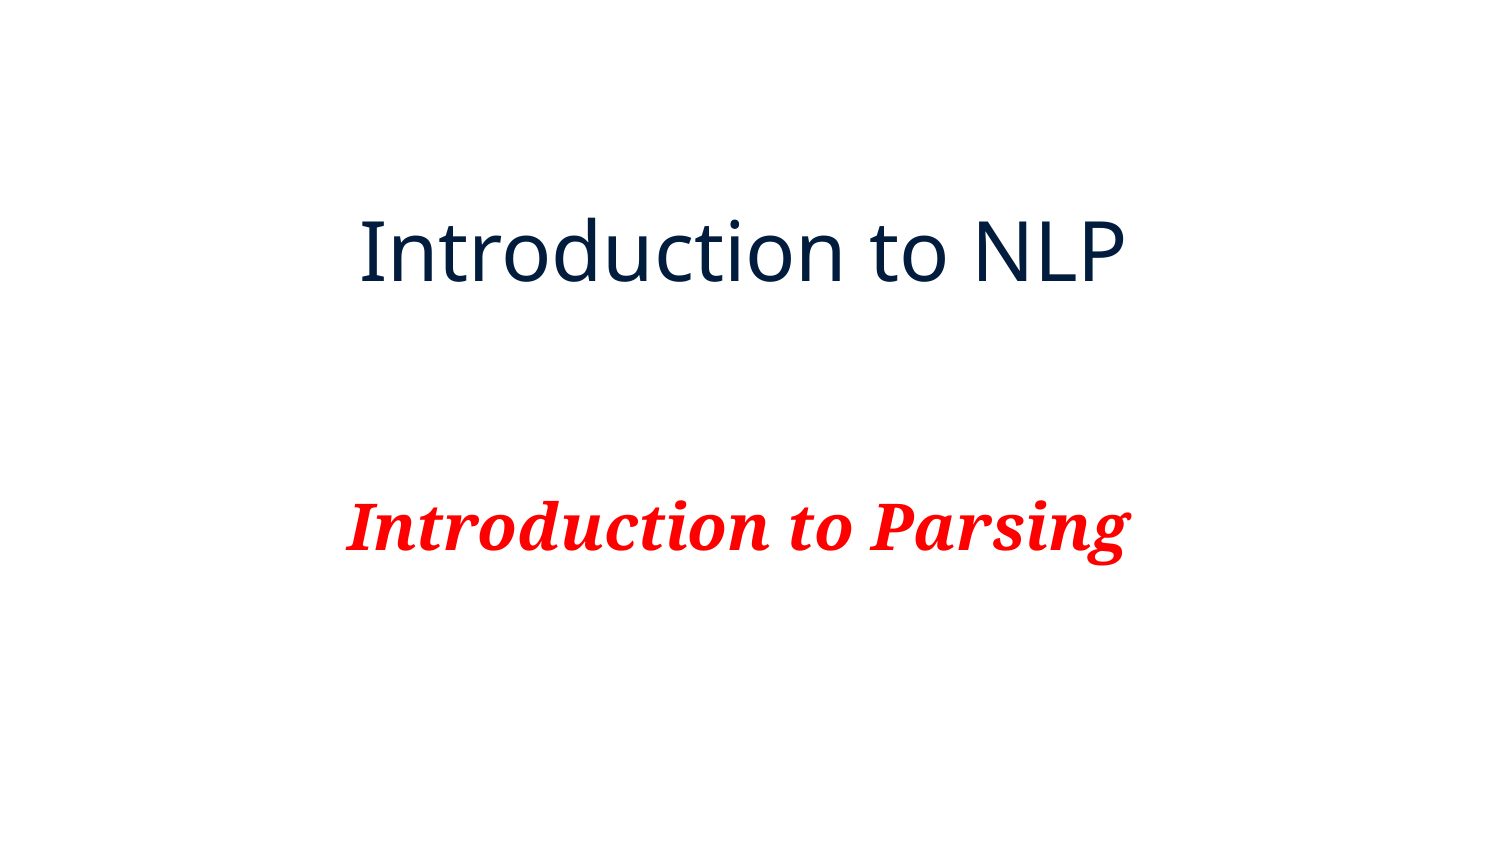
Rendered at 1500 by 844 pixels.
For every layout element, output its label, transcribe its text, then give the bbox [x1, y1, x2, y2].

title Introduction to NLP [43, 190, 1445, 443]
subtitle Introduction to Parsing [120, 478, 1357, 694]
